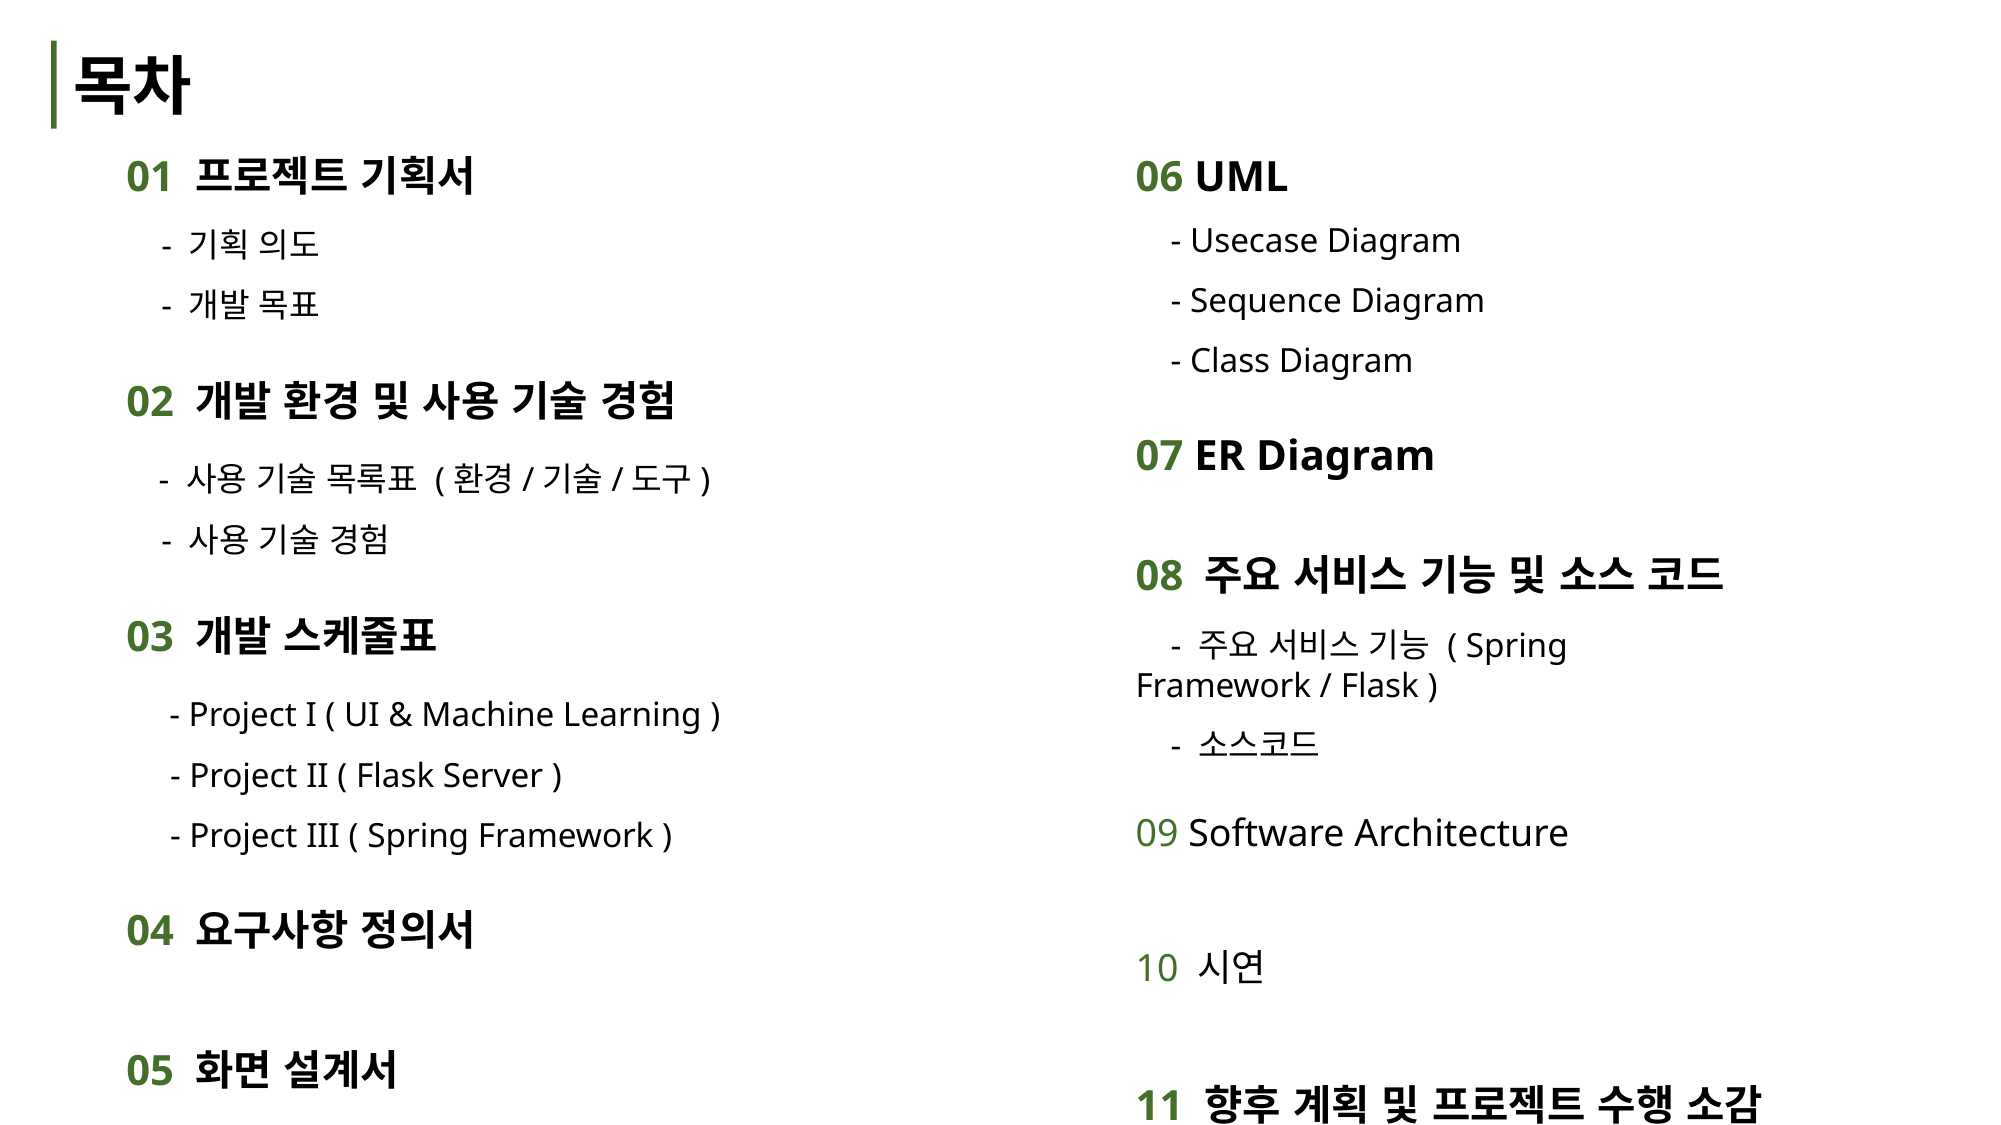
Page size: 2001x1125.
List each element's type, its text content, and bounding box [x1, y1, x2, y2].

text_box 06 UML - Usecase Diagram - Sequence Diagram - Class Diagram 07 ER Diagram 08 주요 서비스 기능 및 소스 코드 - 주요 서비스 기능 ( Spring Framework / Flask ) - 소스코드 09 Software Architecture 10 시연 11 향후 계획 및 프로젝트 수행 소감 [1120, 142, 1784, 1125]
text_box [46, 36, 61, 133]
title 목차 [61, 46, 1784, 131]
text_box 01 프로젝트 기획서 - 기획 의도 - 개발 목표 02 개발 환경 및 사용 기술 경험 - 사용 기술 목록표 (환경/기술/도구) - 사용 기술 경험 03 개발 스케줄표 - Project I ( UI & Machine Learning ) - Project II ( Flask Server ) - Project III ( Spring Framework ) 04 요구사항 정의서 05 화면 설계서 [111, 142, 883, 1102]
